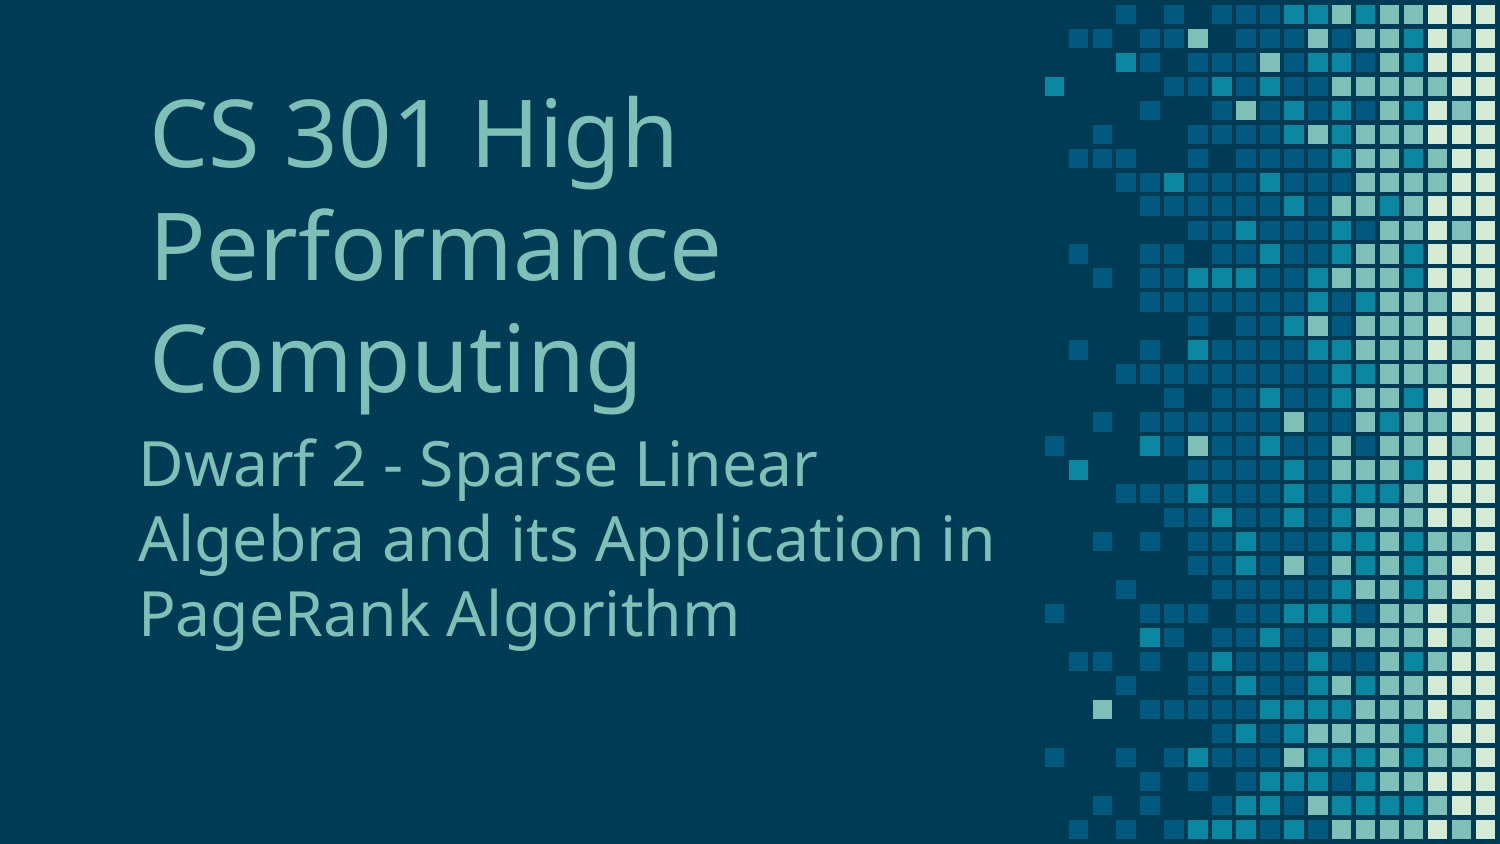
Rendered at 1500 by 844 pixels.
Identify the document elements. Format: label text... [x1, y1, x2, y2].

title CS 301 High Performance Computing [134, 59, 1074, 546]
picture [403, 624, 407, 635]
picture [387, 624, 391, 635]
picture [327, 624, 352, 636]
picture [364, 624, 368, 635]
picture [310, 624, 320, 635]
picture [730, 624, 735, 635]
picture [492, 624, 496, 635]
picture [649, 624, 653, 635]
picture [291, 624, 295, 635]
picture [627, 624, 642, 636]
picture [179, 624, 204, 636]
picture [585, 624, 589, 635]
picture [610, 624, 614, 635]
picture [709, 624, 714, 635]
picture [476, 624, 484, 635]
subtitle Dwarf 2 - Sparse Linear Algebra and its Application in PageRank Algorithm [123, 408, 1025, 624]
picture [145, 624, 149, 635]
picture [254, 624, 279, 636]
picture [215, 624, 243, 650]
picture [688, 624, 692, 635]
picture [672, 624, 676, 635]
picture [546, 624, 574, 636]
picture [508, 624, 536, 650]
picture [447, 624, 455, 635]
picture [416, 624, 427, 635]
